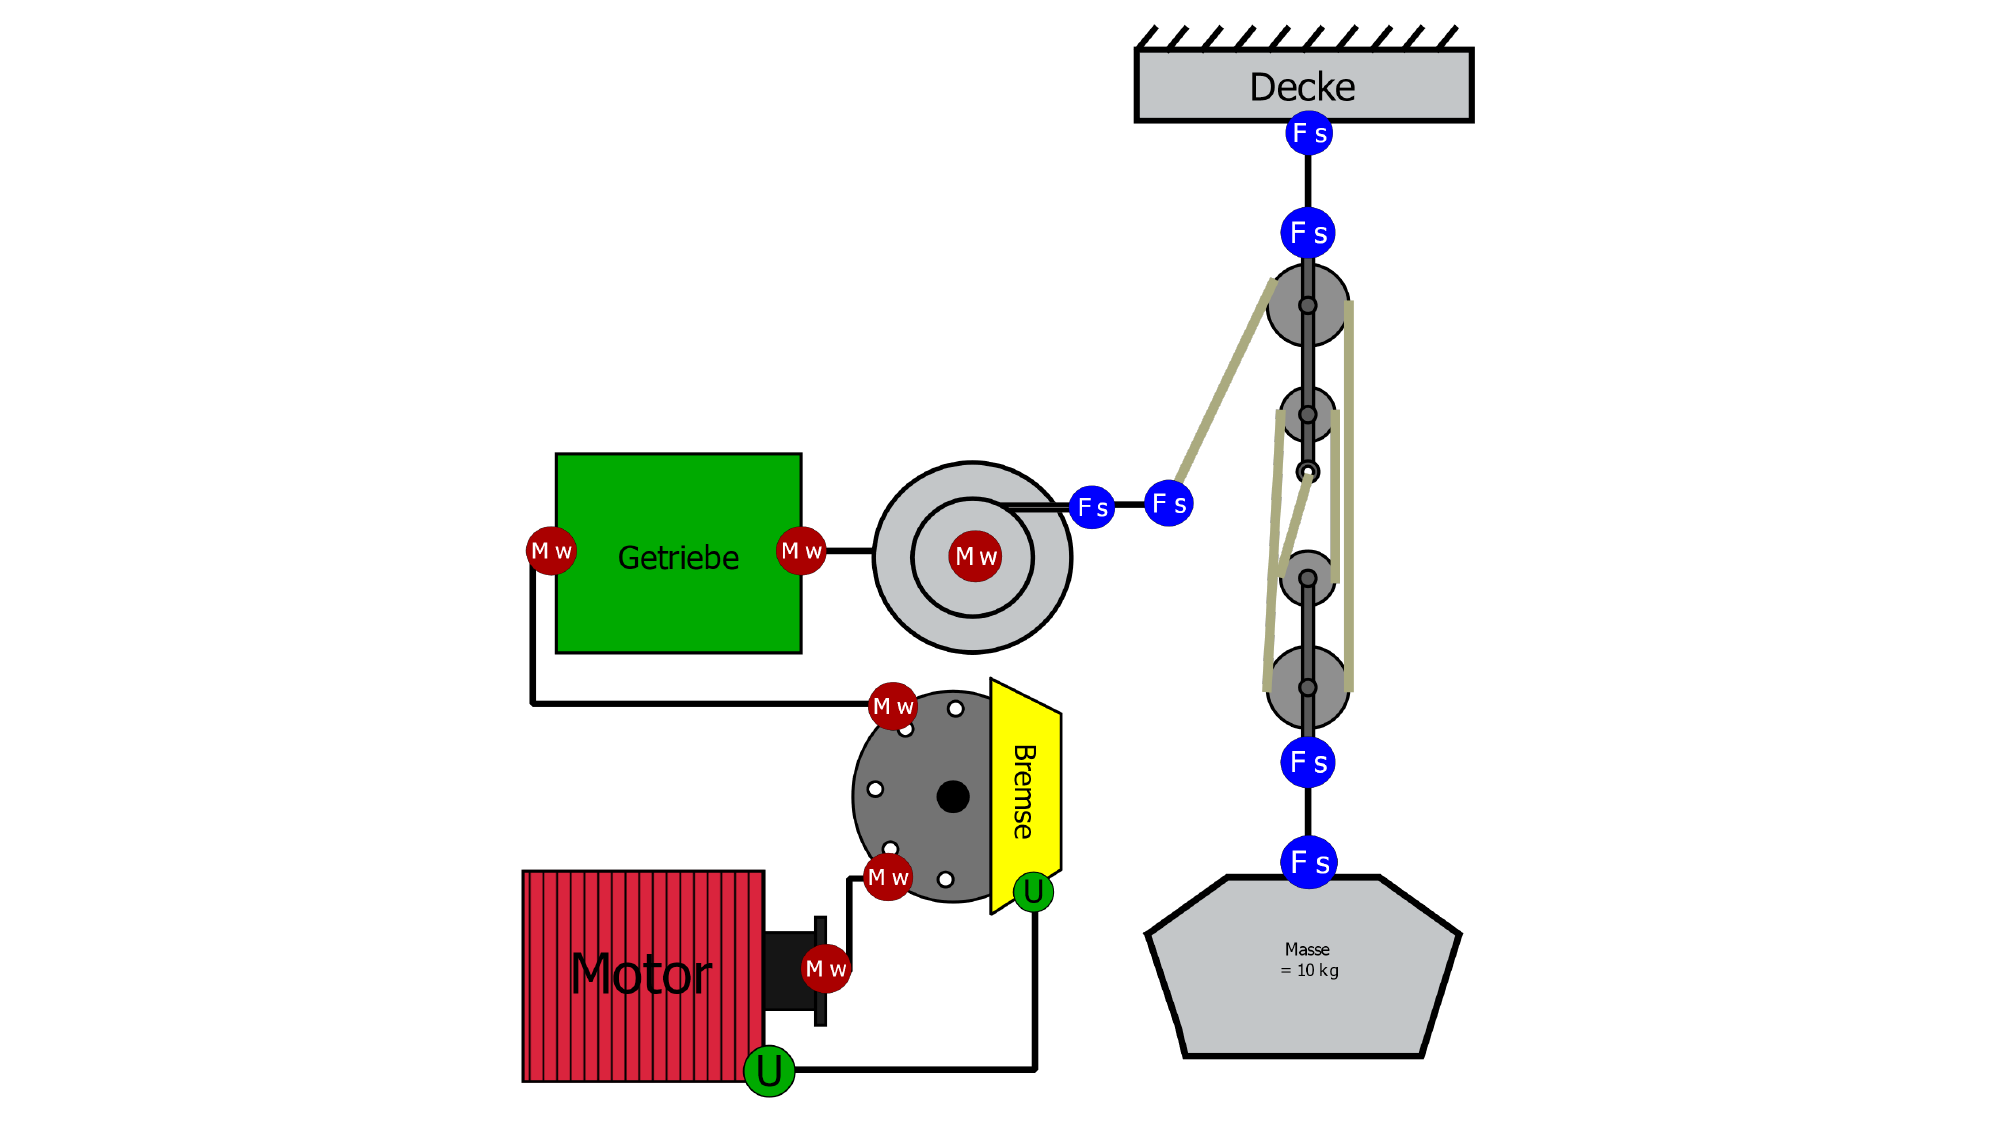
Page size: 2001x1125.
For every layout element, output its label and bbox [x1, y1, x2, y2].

picture [496, 0, 1504, 1125]
